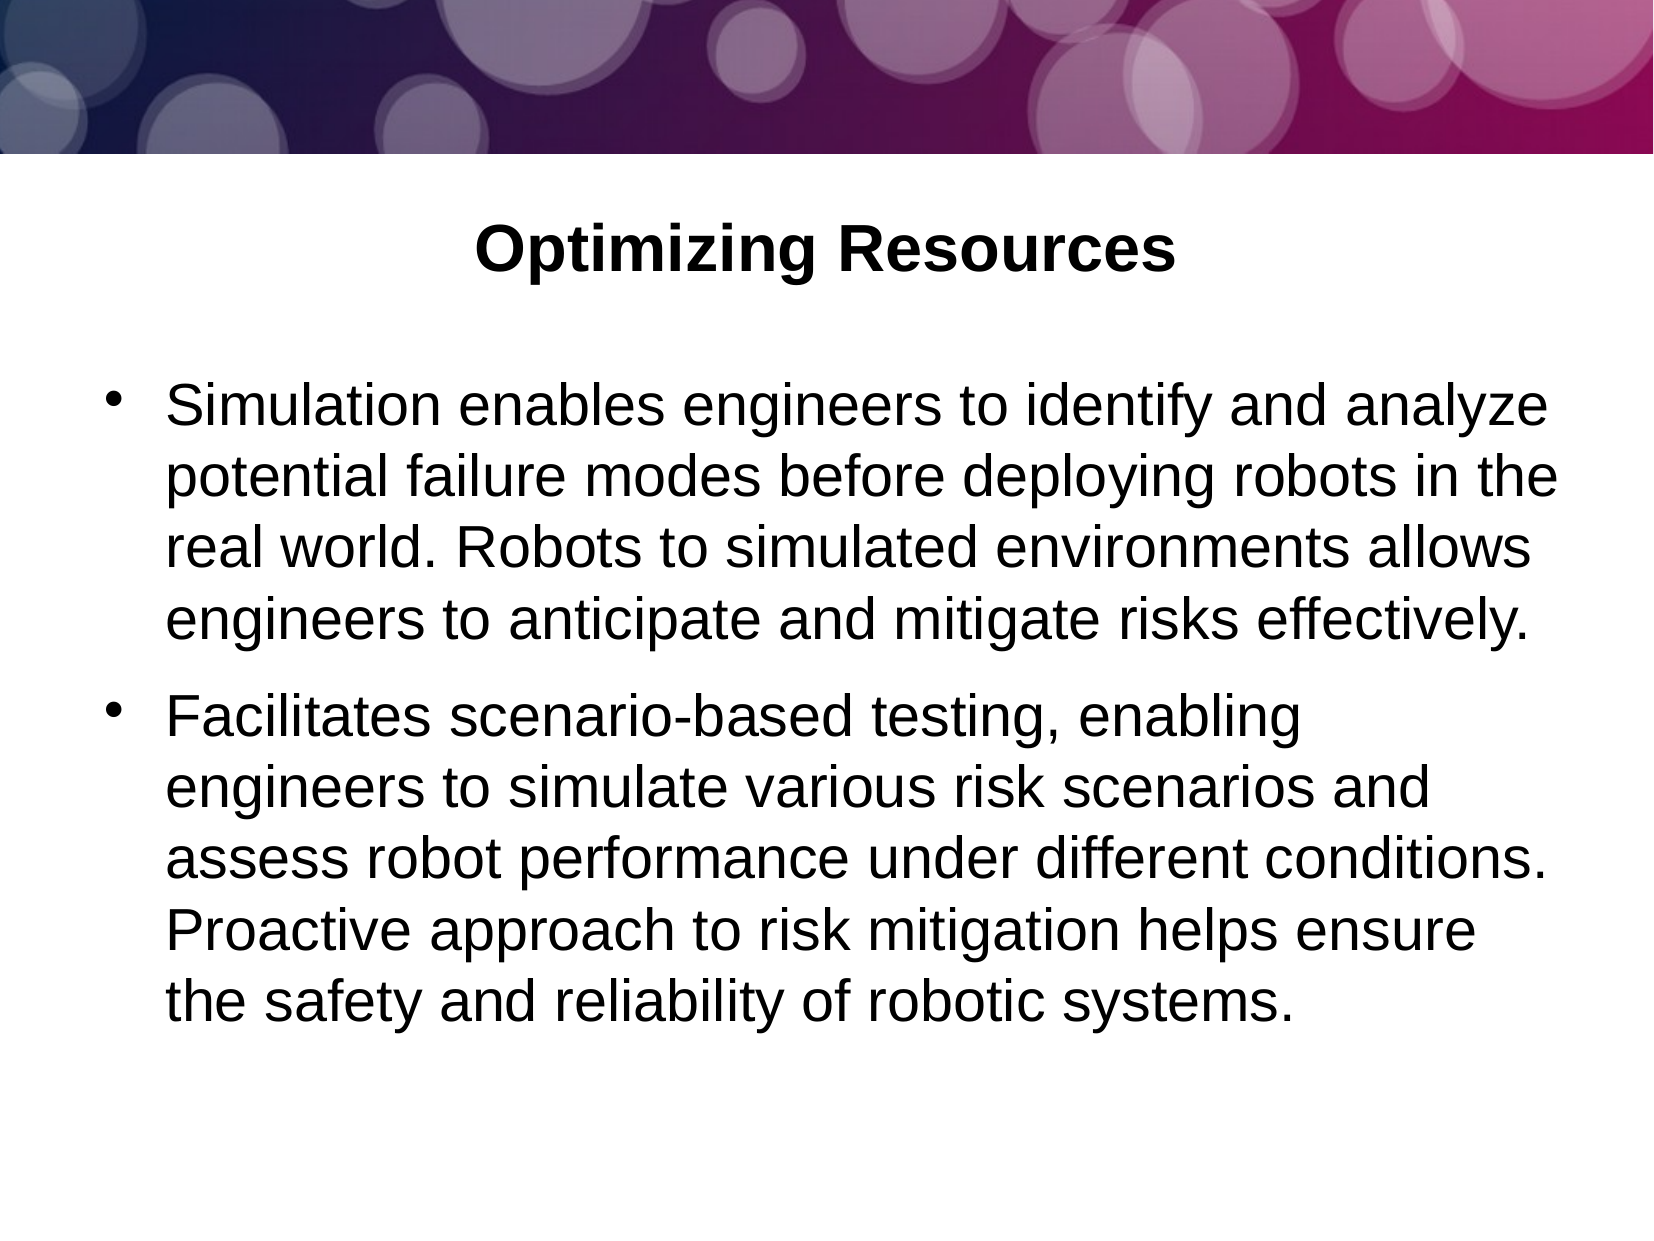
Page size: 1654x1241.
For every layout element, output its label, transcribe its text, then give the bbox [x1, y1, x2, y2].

picture [0, 0, 1654, 154]
text_box Simulation enables engineers to identify and analyze potential failure modes before deploying robots in the real world. Robots to simulated environments allows engineers to anticipate and mitigate risks effectively. Facilitates scenario-based testing, enabling engineers to simulate various risk scenarios and assess robot performance under different conditions. Proactive approach to risk mitigation helps ensure the safety and reliability of robotic systems. [82, 366, 1571, 1087]
text_box Optimizing Resources [82, 159, 1571, 331]
